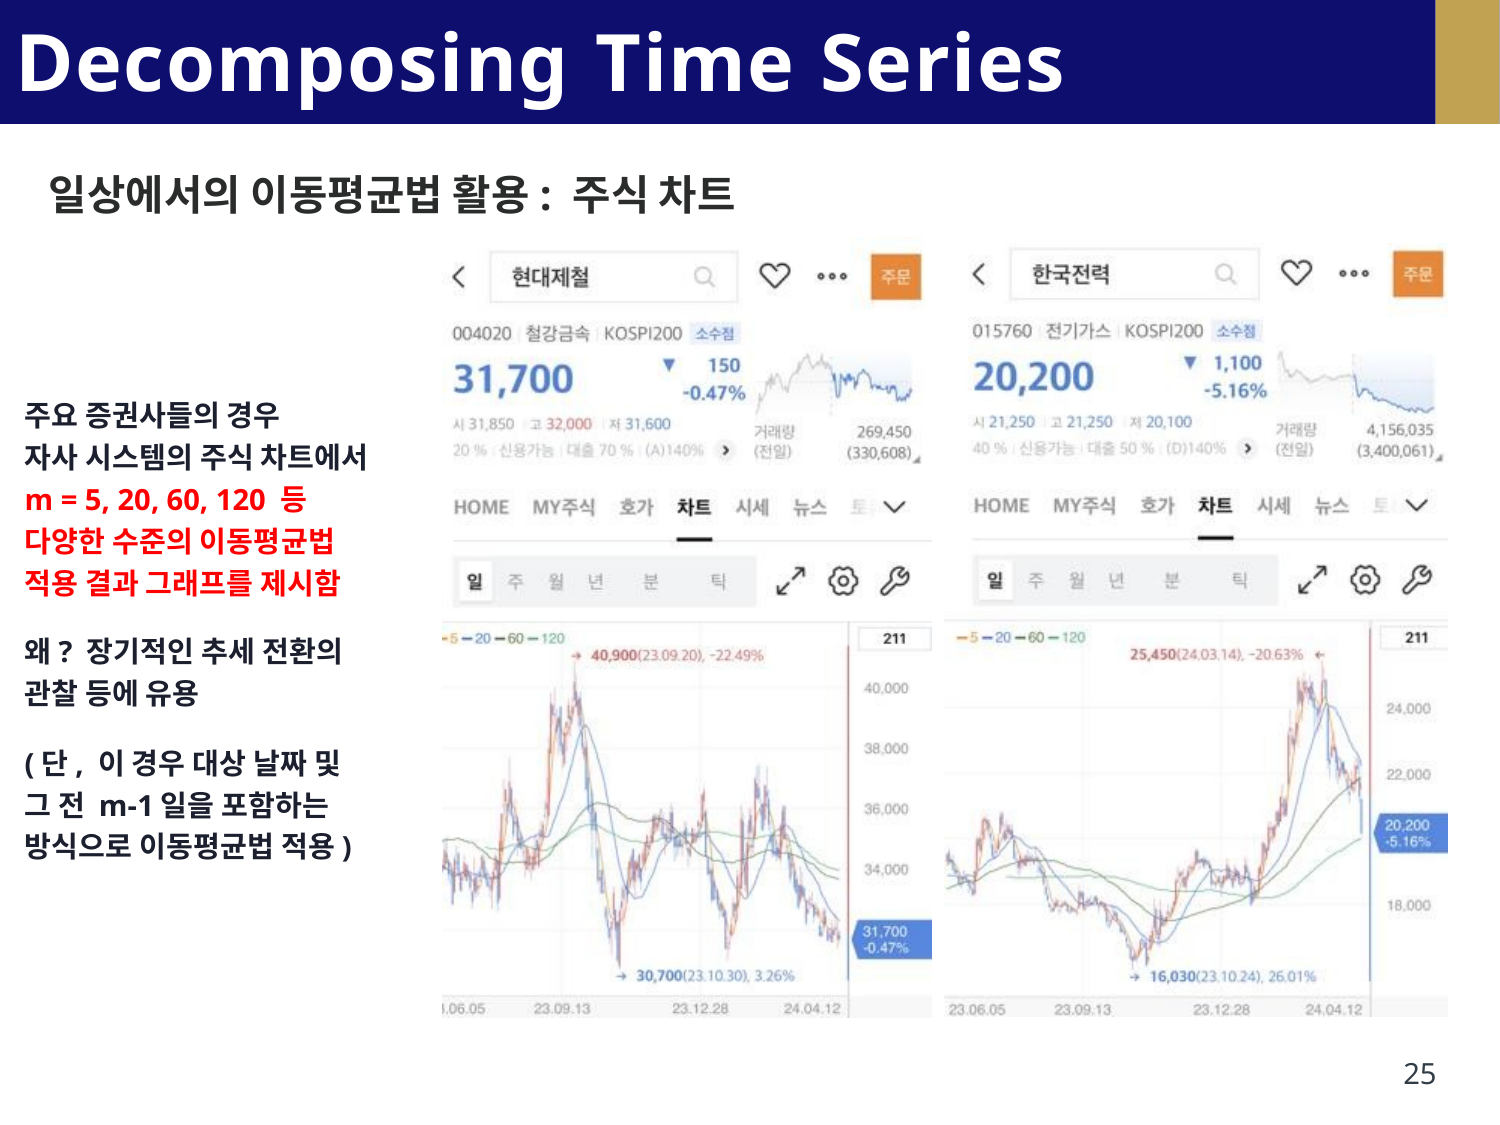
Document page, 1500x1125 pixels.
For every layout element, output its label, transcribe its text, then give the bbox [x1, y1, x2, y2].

text_box 일상에서의 이동평균법 활용: 주식 차트 [46, 166, 788, 219]
picture [944, 243, 1448, 1017]
picture [442, 237, 932, 1018]
title Decomposing Time Series Data [12, 10, 1254, 203]
text_box 주요 증권사들의 경우 자사 시스템의 주식 차트에서 m = 5, 20, 60, 120 등 다양한 수준의 이동평균법 적용 결과 그래프를 제시함 왜? 장기적인 추세 전환의 관찰 등에 유용 (단, 이 경우 대상 날짜 및 그 전 m-1일을 포함하는 방식으로 이동평균법 적용) [22, 388, 408, 864]
slide_number 25 [1397, 1050, 1442, 1125]
